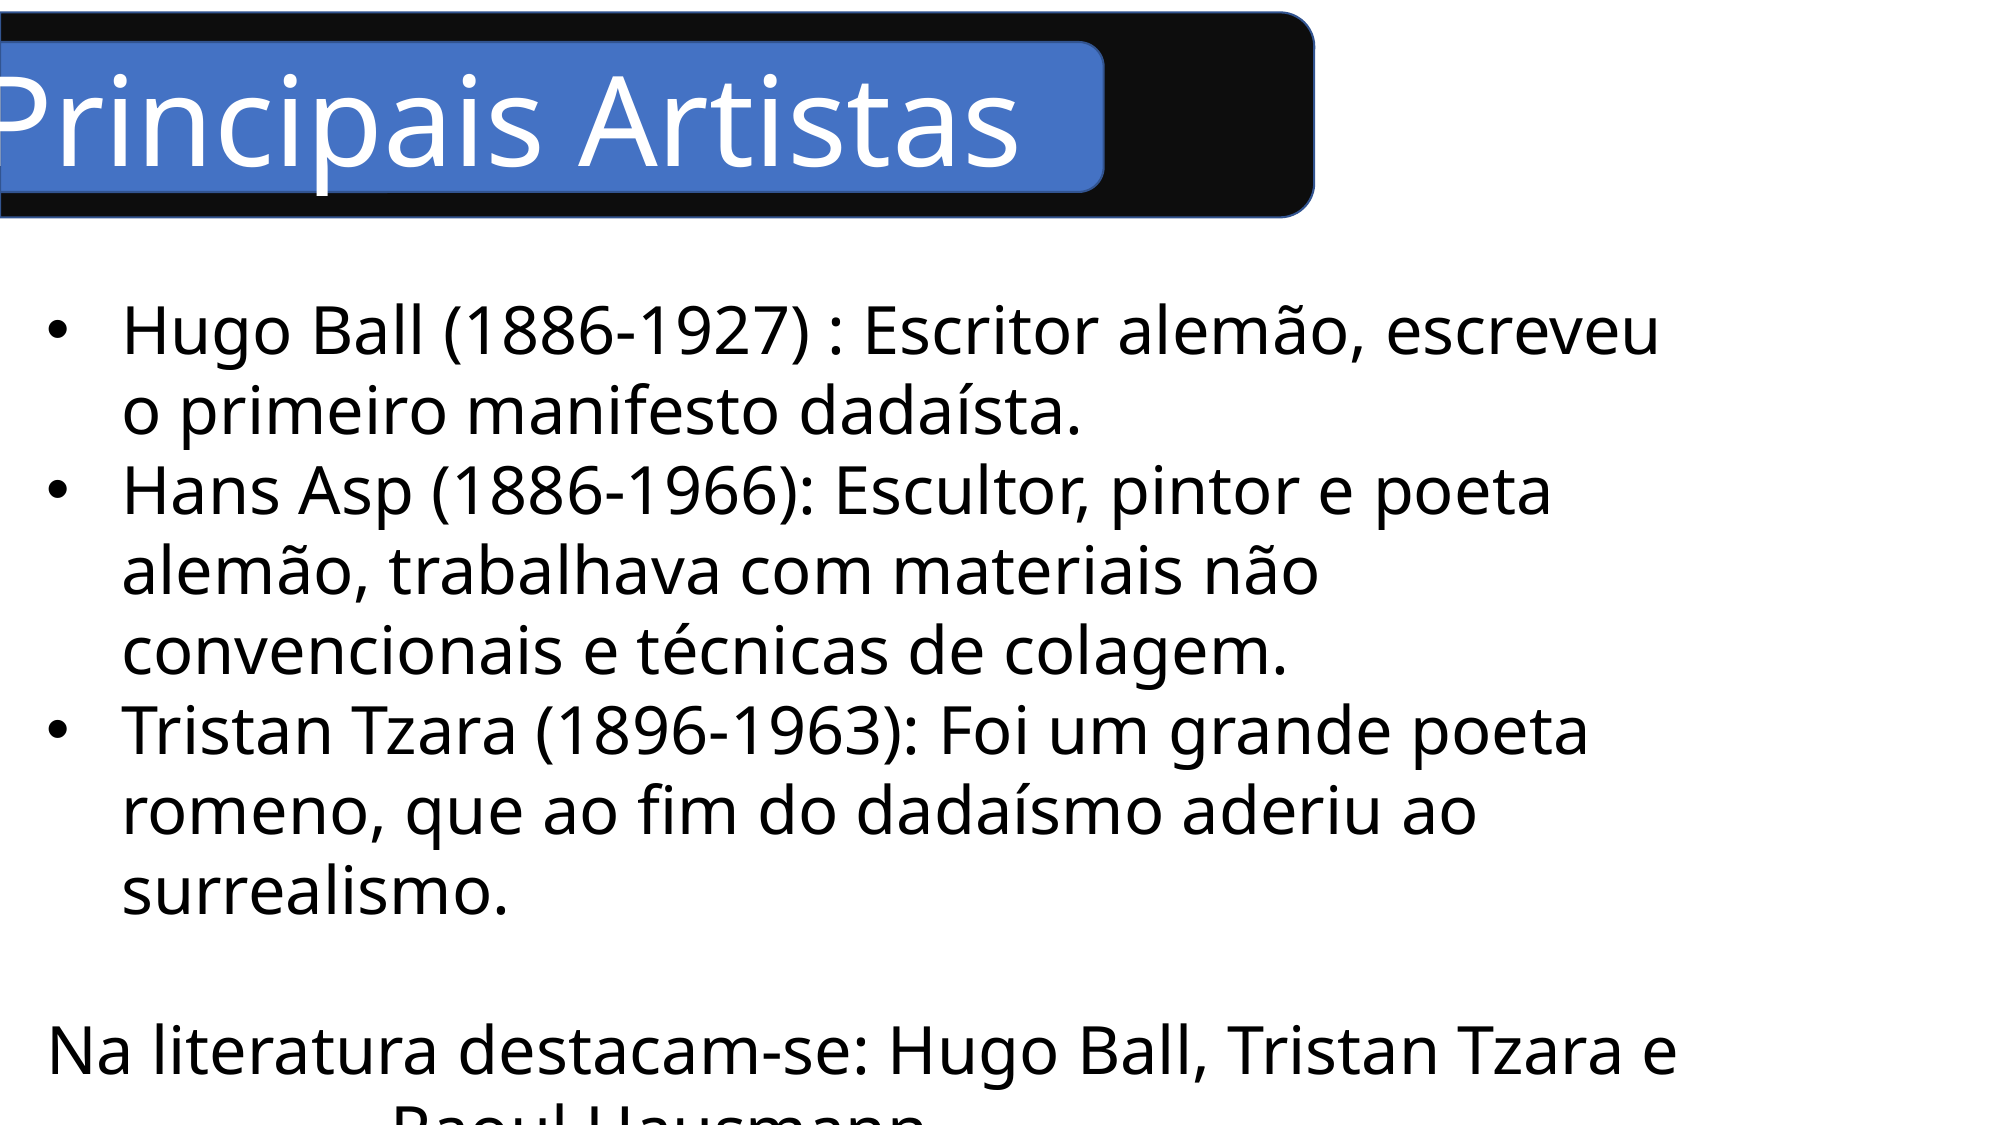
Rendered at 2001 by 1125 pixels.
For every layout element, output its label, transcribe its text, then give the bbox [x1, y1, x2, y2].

text_box Principais Artistas [0, 33, 1039, 199]
text_box [0, 11, 1316, 219]
text_box [1039, 40, 1105, 193]
text_box Hugo Ball (1886-1927) : Escritor alemão, escreveu o primeiro manifesto dadaísta. Hans Asp (1886-1966): Escultor, pintor e poeta alemão, trabalhava com materiais não convencionais e técnicas de colagem. Tristan Tzara (1896-1963): Foi um grande poeta romeno, que ao fim do dadaísmo aderiu ao surrealismo. Na literatura destacam-se: Hugo Ball, Tristan Tzara e Raoul Hausmann [31, 280, 1723, 1125]
